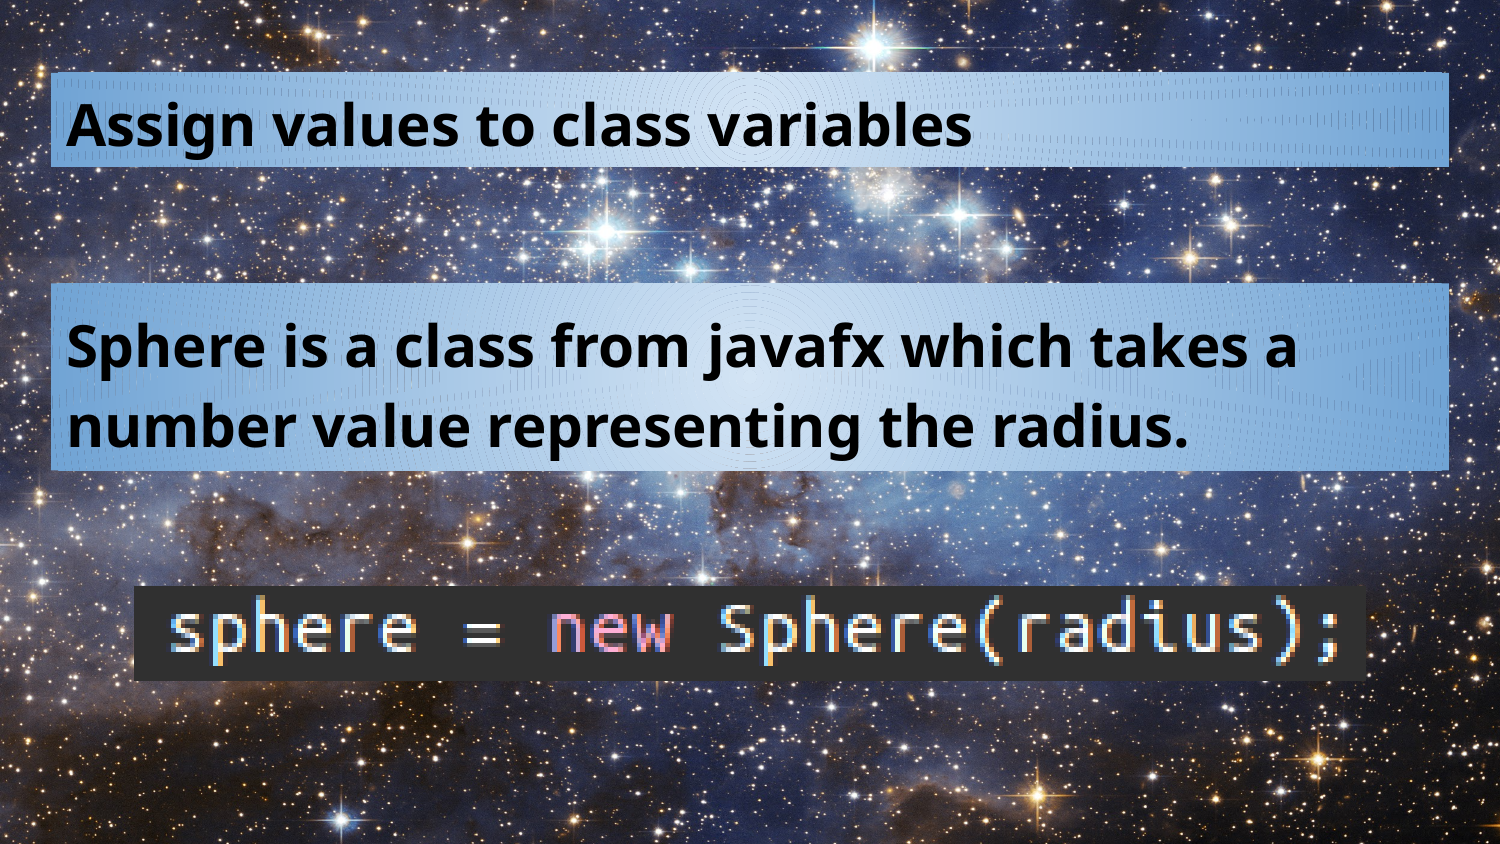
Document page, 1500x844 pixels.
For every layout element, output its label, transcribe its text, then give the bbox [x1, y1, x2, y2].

title Assign values to class variables [51, 72, 1449, 167]
picture [0, 0, 1500, 844]
list Sphere is a class from javafx which takes a number value representing the radius. [51, 283, 1449, 471]
